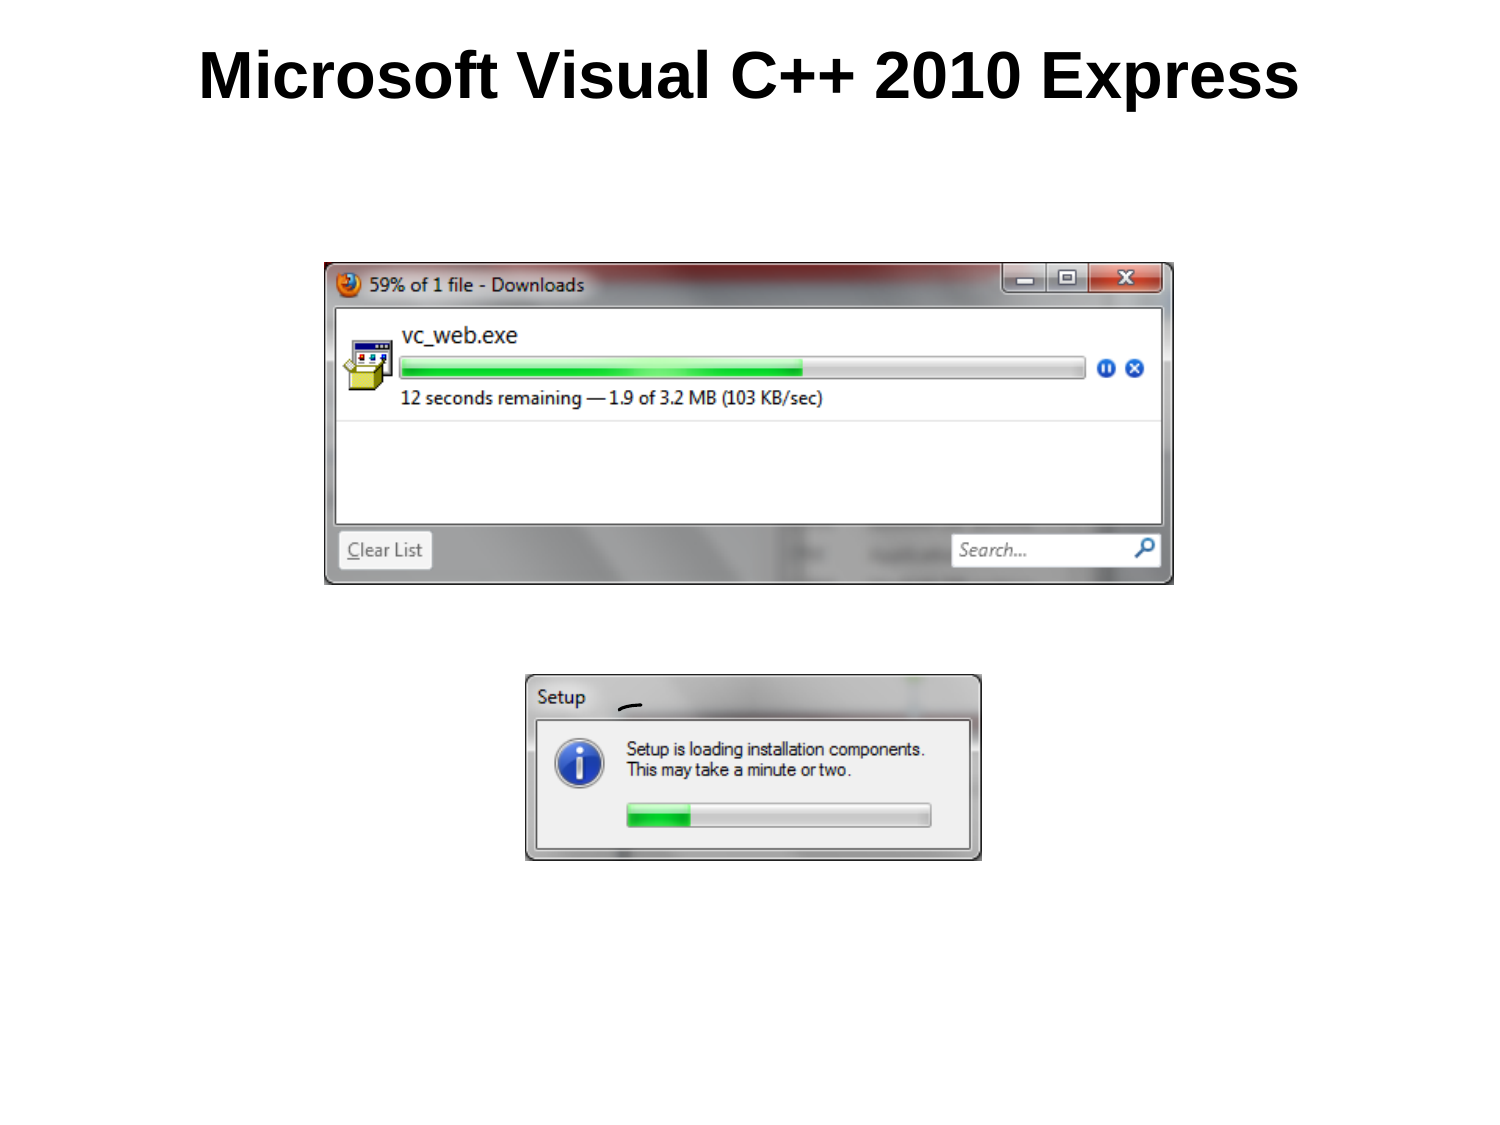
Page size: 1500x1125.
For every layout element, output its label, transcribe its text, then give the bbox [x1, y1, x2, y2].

picture [324, 262, 1174, 585]
text_box Microsoft Visual C++ 2010 Express [74, 24, 1425, 168]
picture [524, 674, 982, 862]
